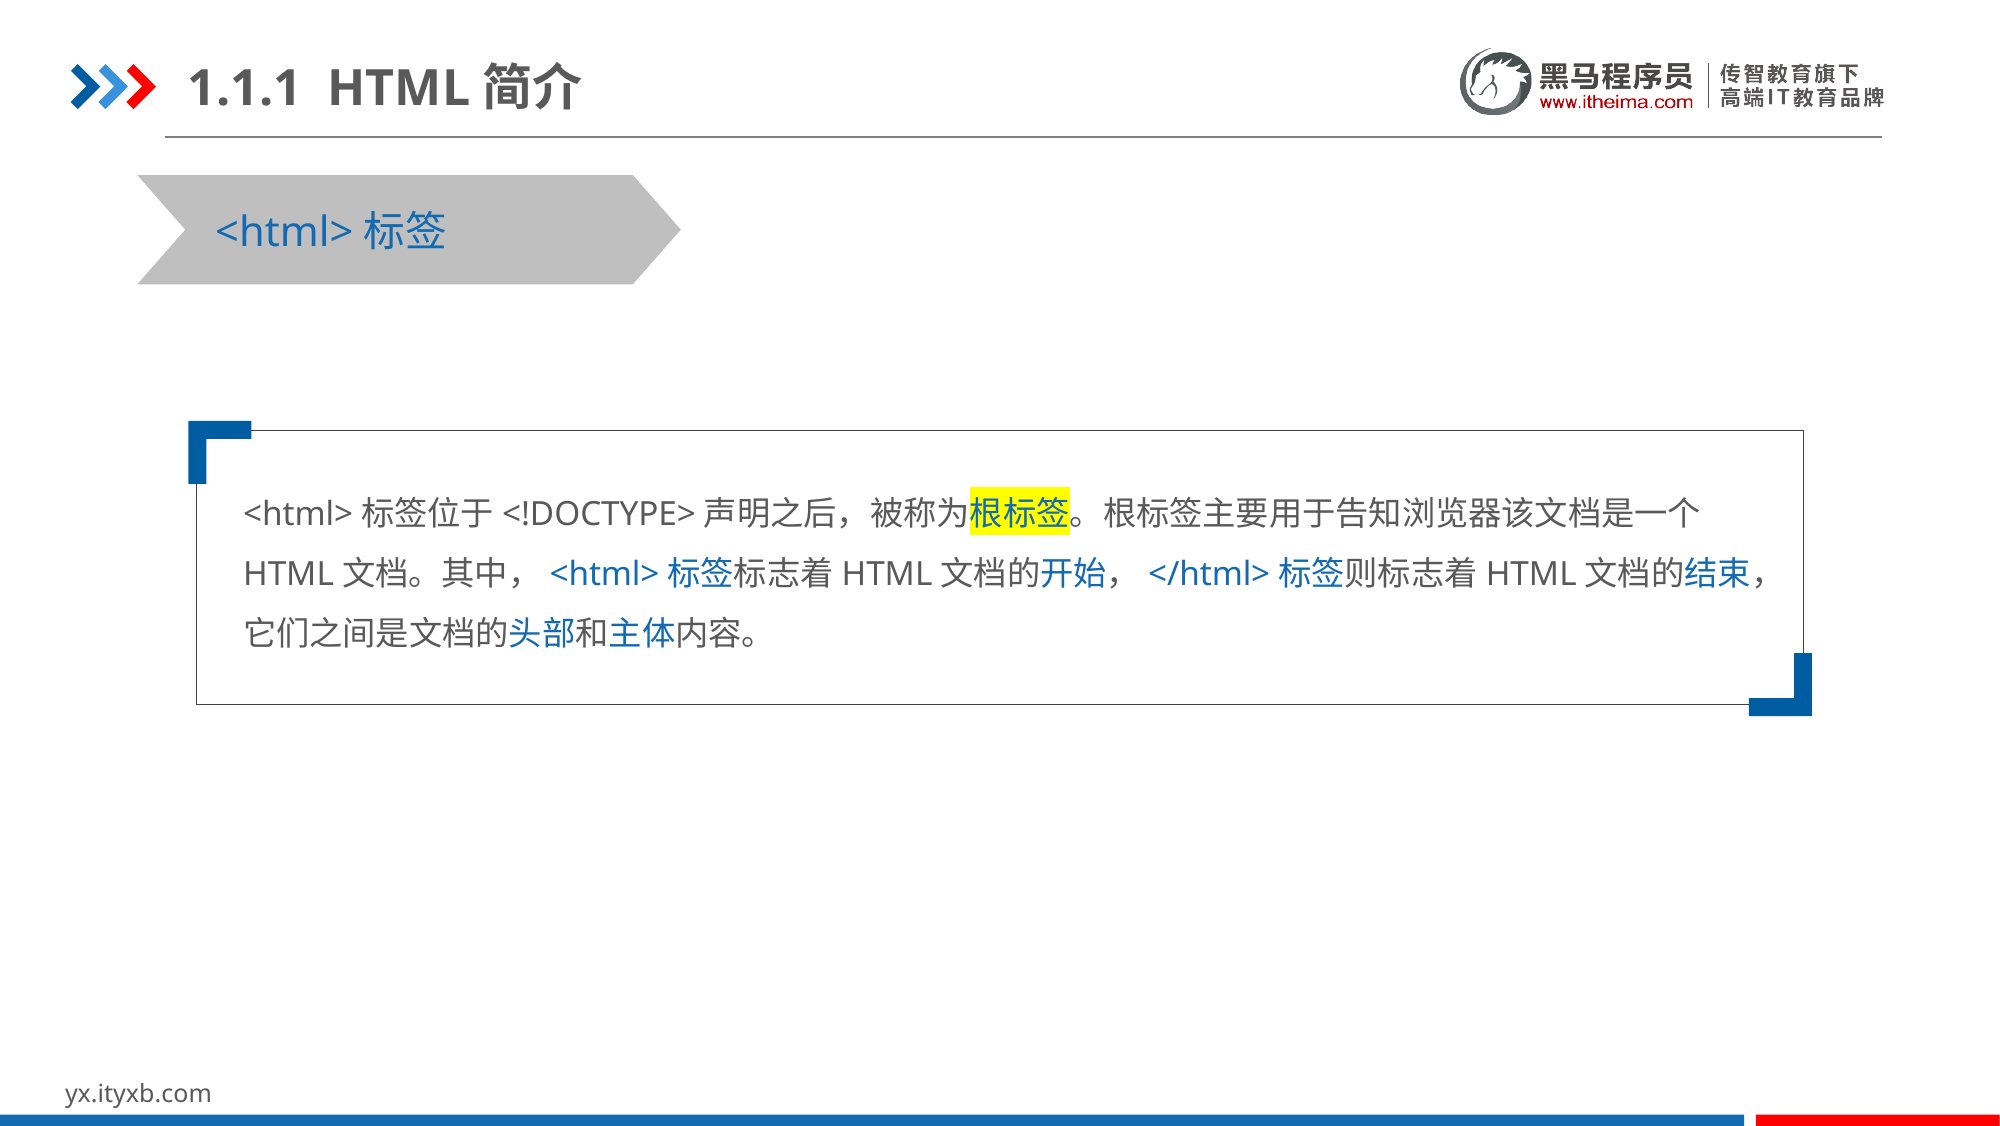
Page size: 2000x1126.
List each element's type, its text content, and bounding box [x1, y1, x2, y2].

text_box <html>标签位于<!DOCTYPE>声明之后，被称为根标签。根标签主要用于告知浏览器该文档是一个HTML文档。其中，<html>标签标志着HTML文档的开始，</html>标签则标志着HTML文档的结束，它们之间是文档的头部和主体内容。 [243, 472, 1768, 652]
picture [1460, 48, 1887, 115]
text_box <html>标签 [200, 196, 463, 262]
text_box [194, 429, 1805, 706]
text_box [1747, 651, 1814, 718]
text_box [186, 419, 254, 486]
text_box [137, 175, 681, 285]
text_box 1.1.1 HTML简介 [187, 43, 827, 127]
